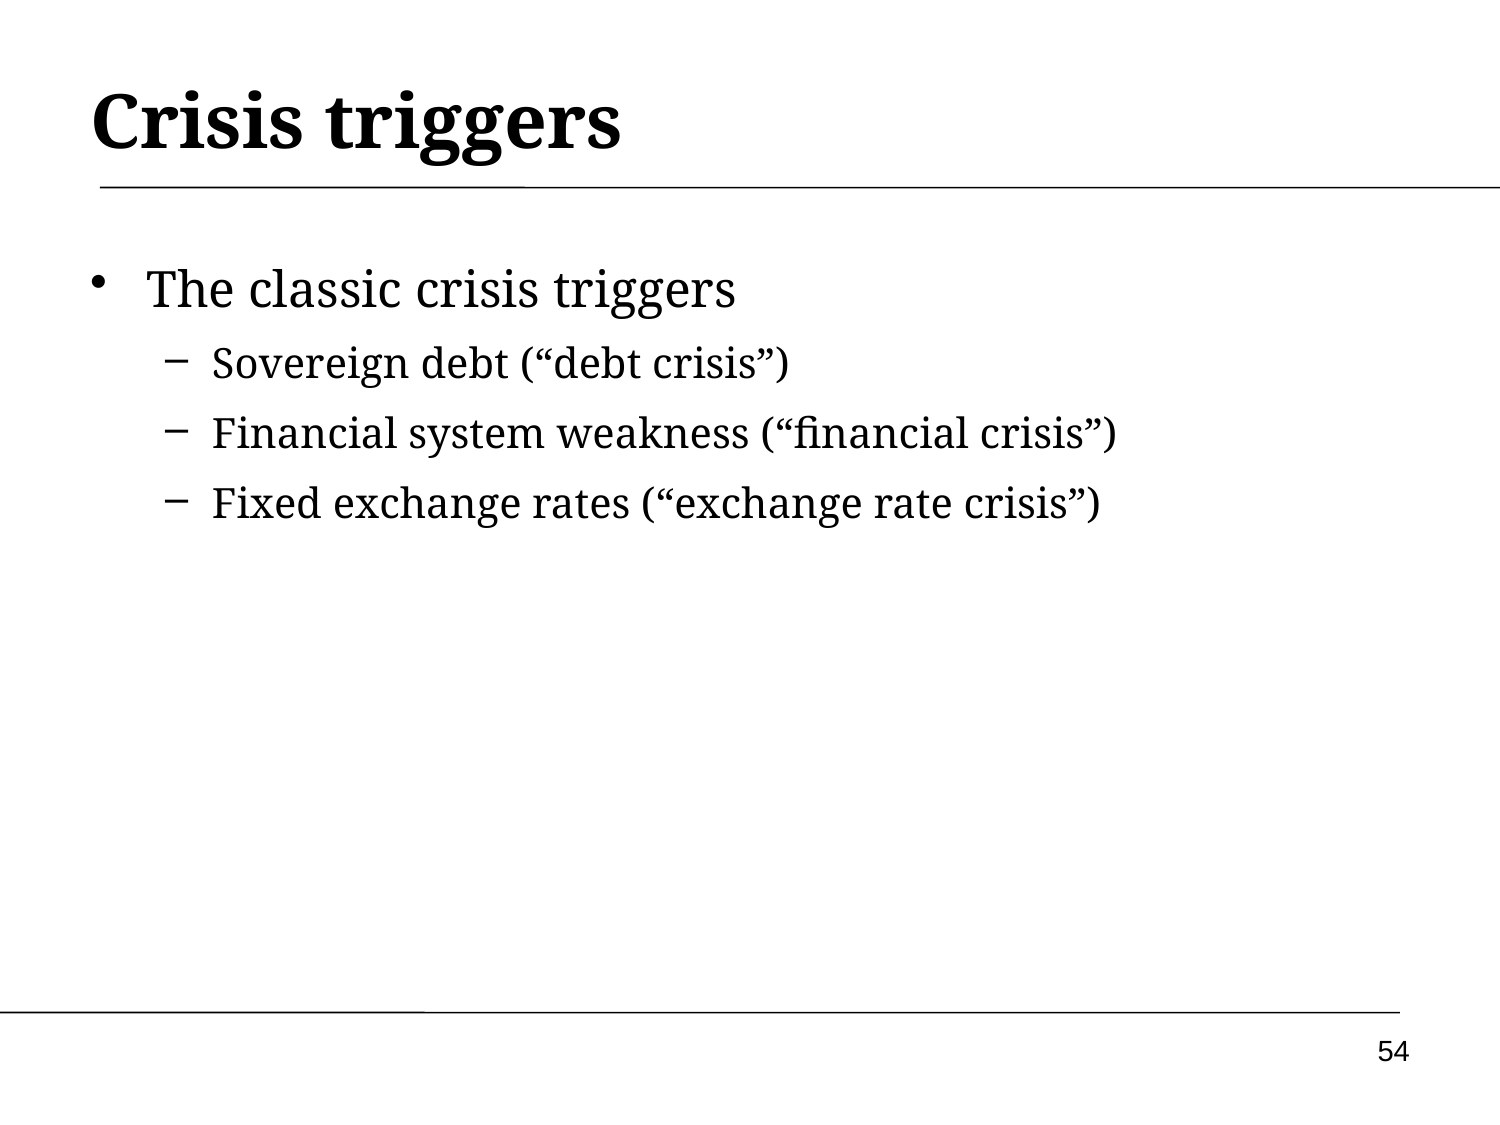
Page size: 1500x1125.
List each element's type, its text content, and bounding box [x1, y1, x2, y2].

slide_number 54 [1074, 1024, 1426, 1103]
list The classic crisis triggers Sovereign debt (“debt crisis”) Financial system weakness (“financial crisis”) Fixed exchange rates (“exchange rate crisis”) [74, 249, 1388, 993]
title Crisis triggers [74, 49, 1426, 188]
